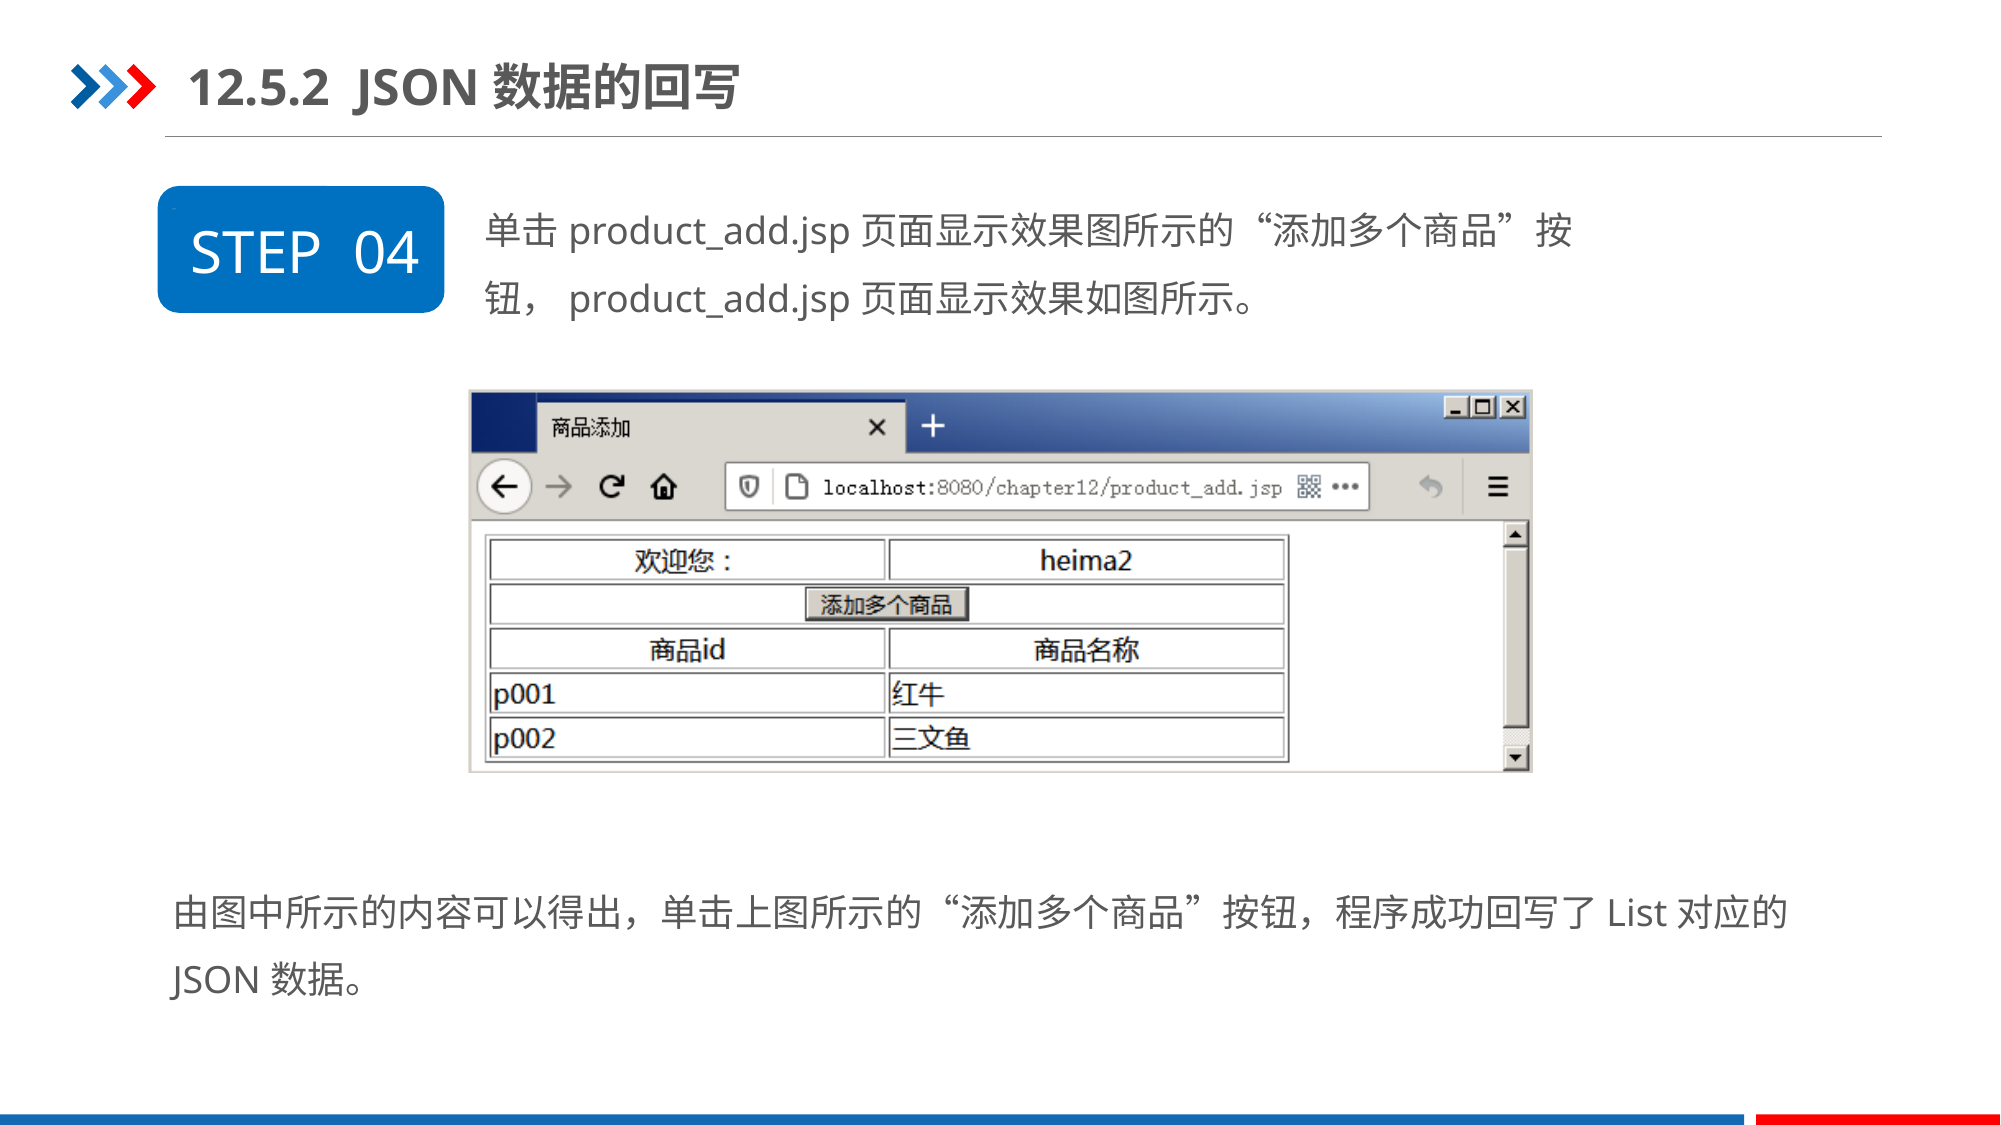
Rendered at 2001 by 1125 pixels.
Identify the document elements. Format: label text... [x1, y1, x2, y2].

text_box [156, 184, 446, 314]
text_box 12.5.2 JSON数据的回写 [187, 43, 822, 127]
text_box 由图中所示的内容可以得出，单击上图所示的“添加多个商品”按钮，程序成功回写了List对应的JSON数据。 [157, 858, 1862, 1009]
text_box 单击product_add.jsp页面显示效果图所示的“添加多个商品”按钮，product_add.jsp页面显示效果如图所示。 [469, 177, 1862, 327]
text_box STEP 04 [172, 208, 439, 293]
picture [467, 388, 1533, 773]
